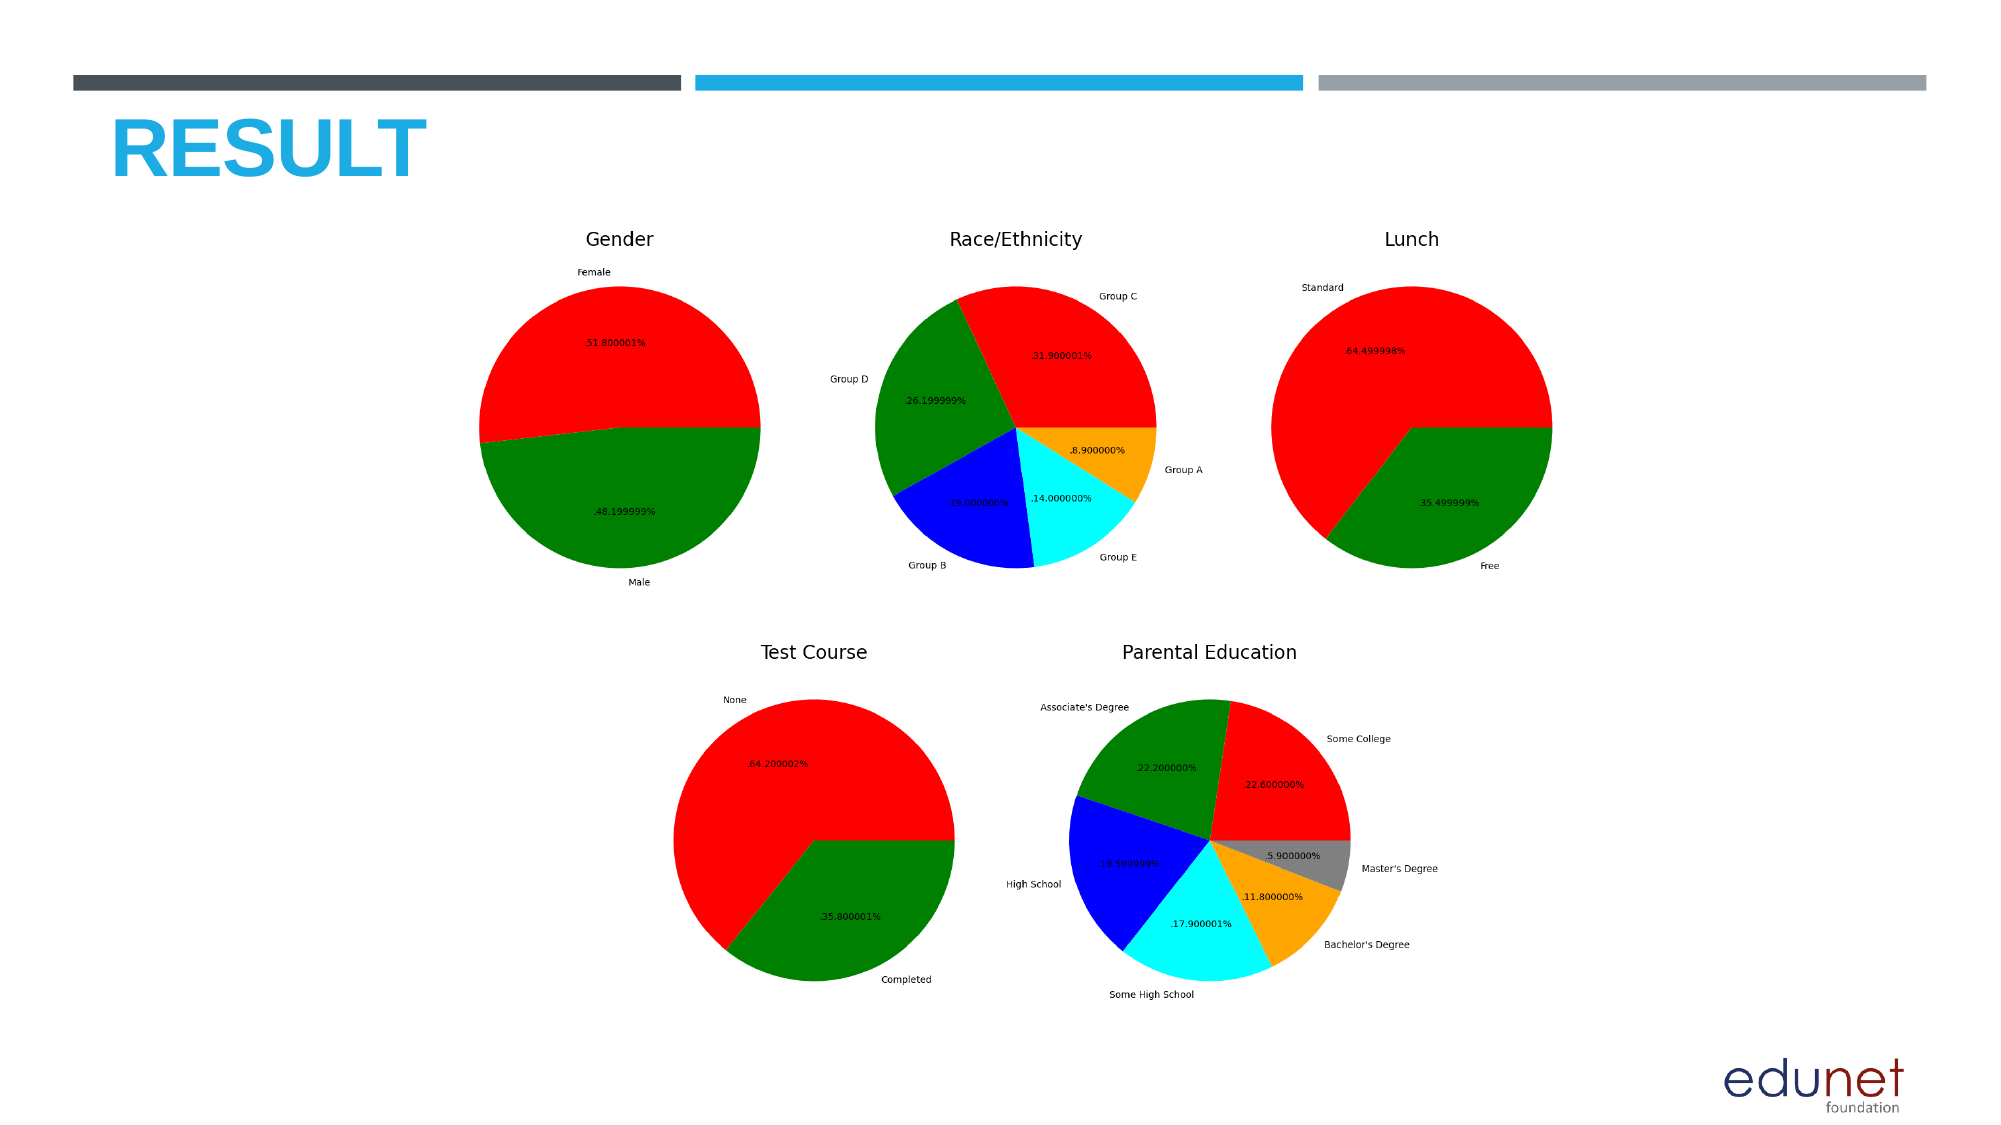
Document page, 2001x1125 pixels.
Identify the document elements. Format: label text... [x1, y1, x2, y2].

title RESULT [100, 81, 1900, 282]
picture [605, 637, 1444, 1023]
picture [1724, 1057, 1904, 1113]
picture [437, 224, 1613, 611]
